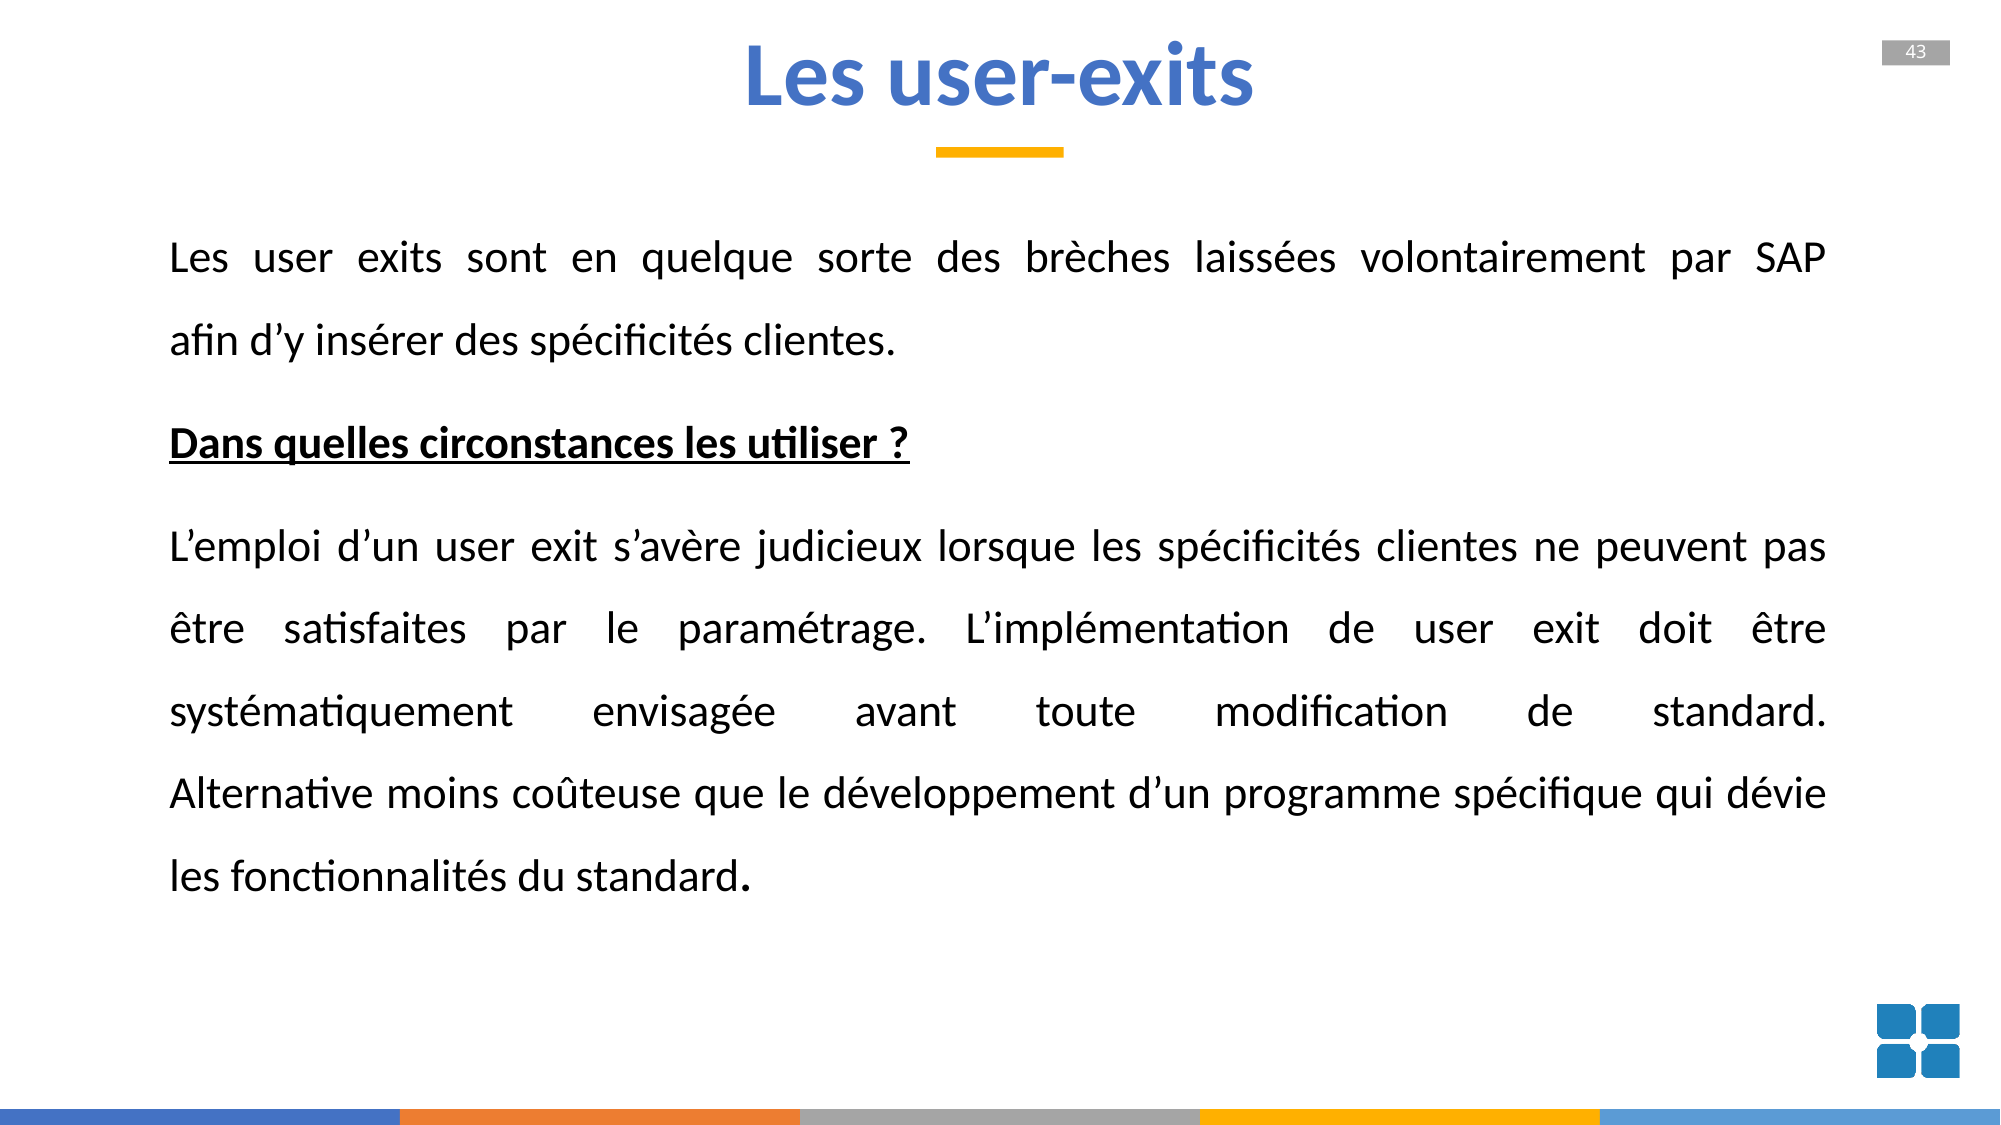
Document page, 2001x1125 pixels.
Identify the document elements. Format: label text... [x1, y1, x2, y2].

picture [1877, 1004, 1967, 1078]
title Les user-exits [0, 0, 2000, 153]
list Les user exits sont en quelque sorte des brèches laissées volontairement par SAP afin d’y insérer des spécificités clientes. Dans quelles circonstances les utiliser ? L’emploi d’un user exit s’avère judicieux lorsque les spécificités clientes ne peuvent pas être satisfaites par le paramétrage. L’implémentation de user exit doit être systématiquement envisagée avant toute modification de standard. Alternative moins coûteuse que le développement d’un programme spécifique qui dévie les fonctionnalités du standard. [122, 152, 1876, 1002]
